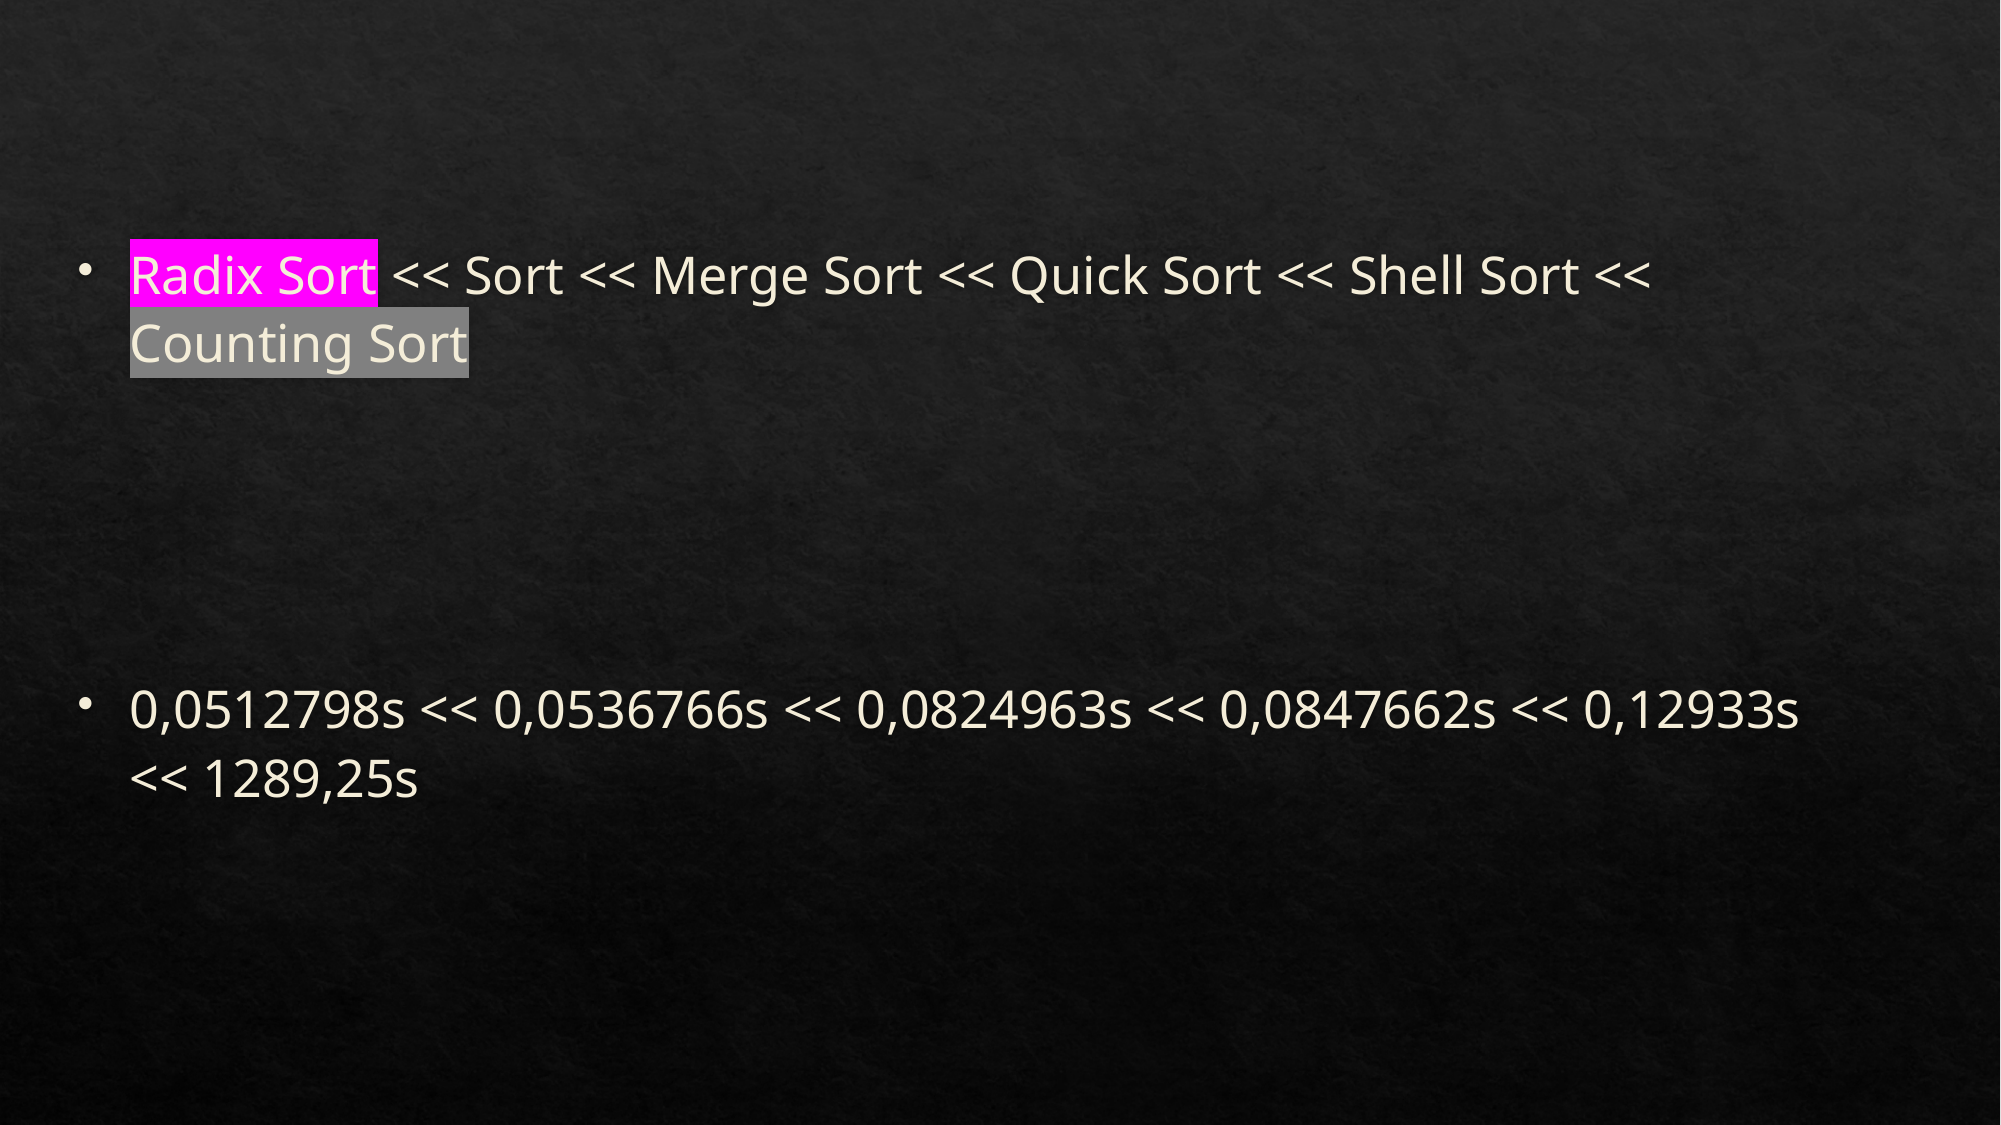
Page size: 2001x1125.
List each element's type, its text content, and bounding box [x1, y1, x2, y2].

list Radix Sort << Sort << Merge Sort << Quick Sort << Shell Sort << Counting Sort 0,0512798s << 0,0536766s << 0,0824963s << 0,0847662s << 0,12933s << 1289,25s [58, 228, 1849, 950]
